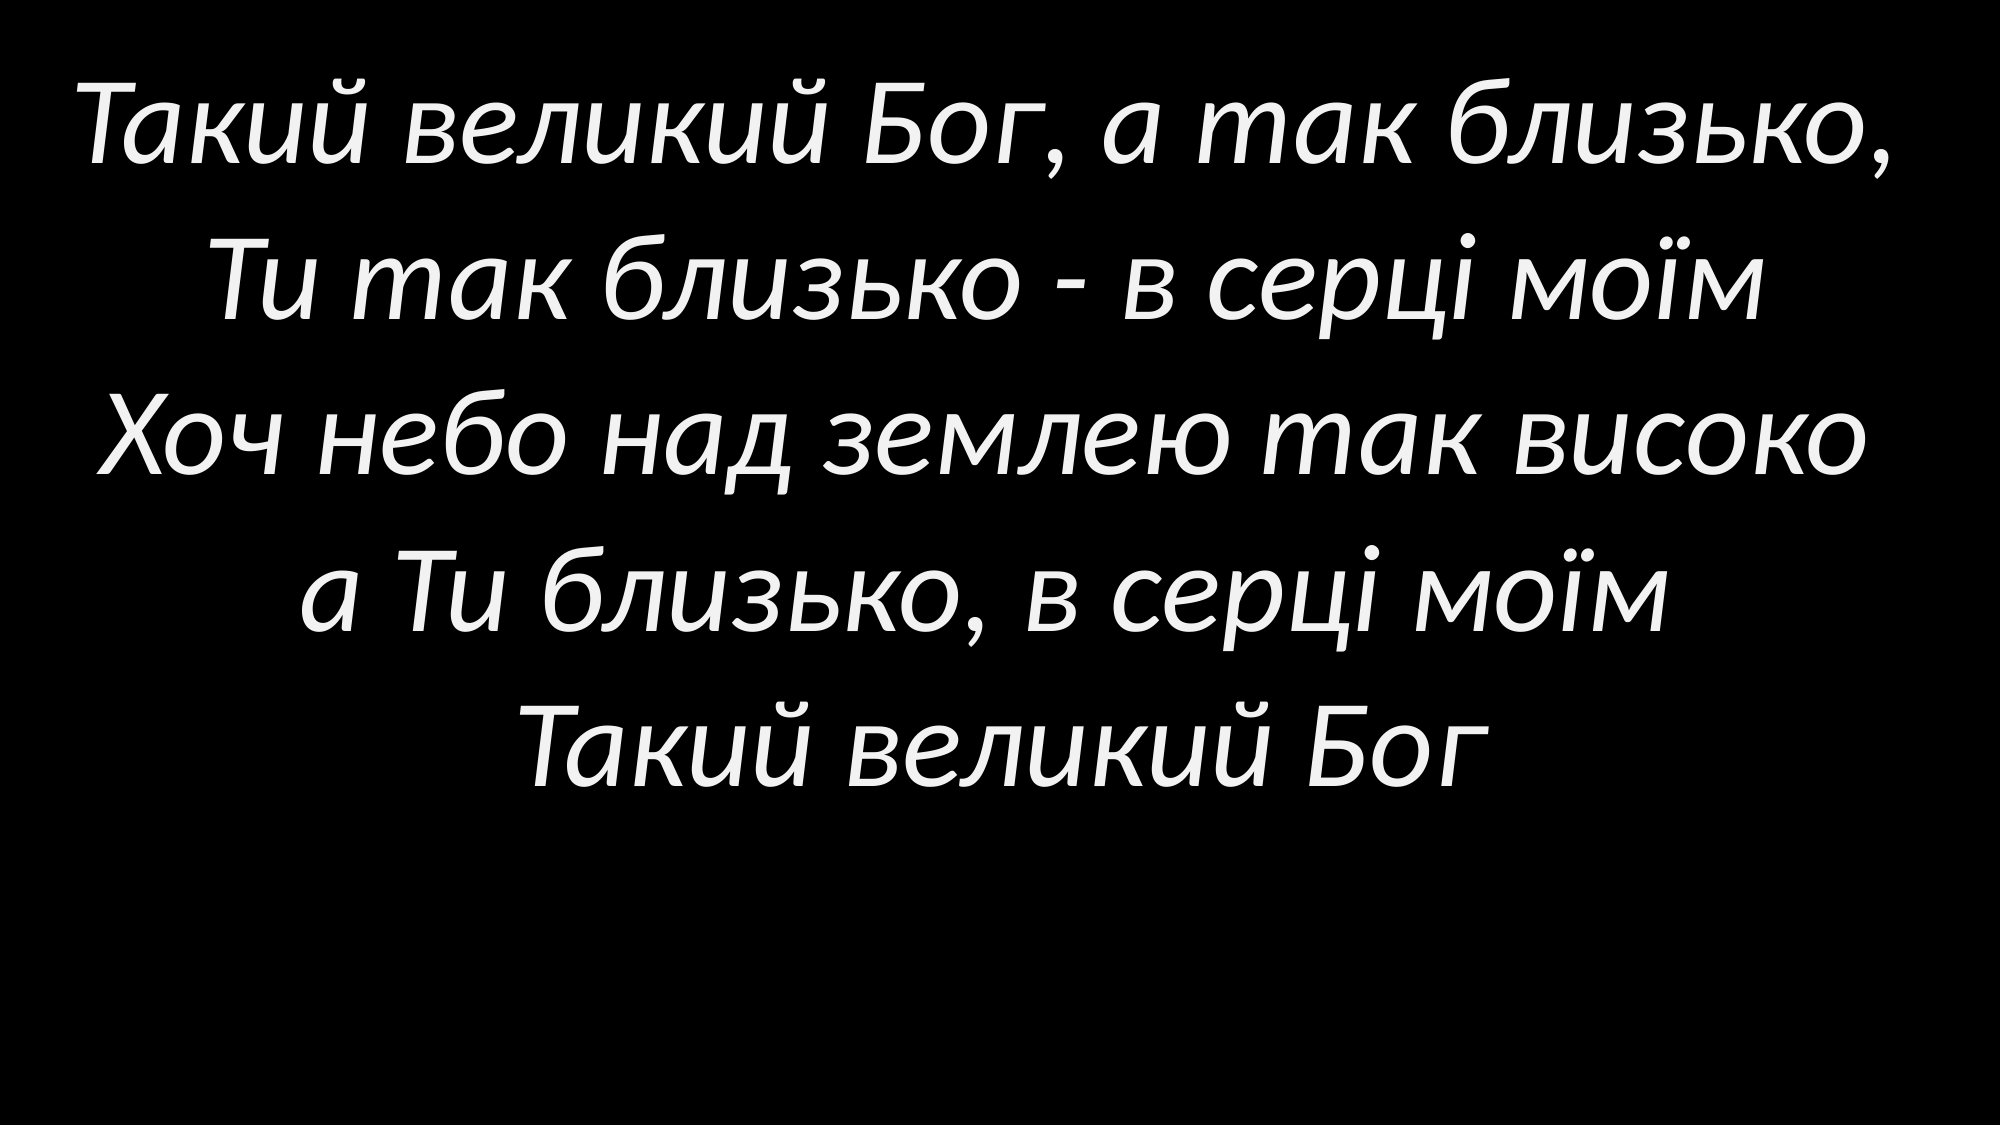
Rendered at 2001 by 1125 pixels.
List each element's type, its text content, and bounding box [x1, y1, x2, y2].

subtitle Такий великий Бог, а так близько, Ти так близько - в серці моїм Хоч небо над землею так високо а Ти близько, в серці моїм Такий великий Бог [0, 47, 2000, 1111]
